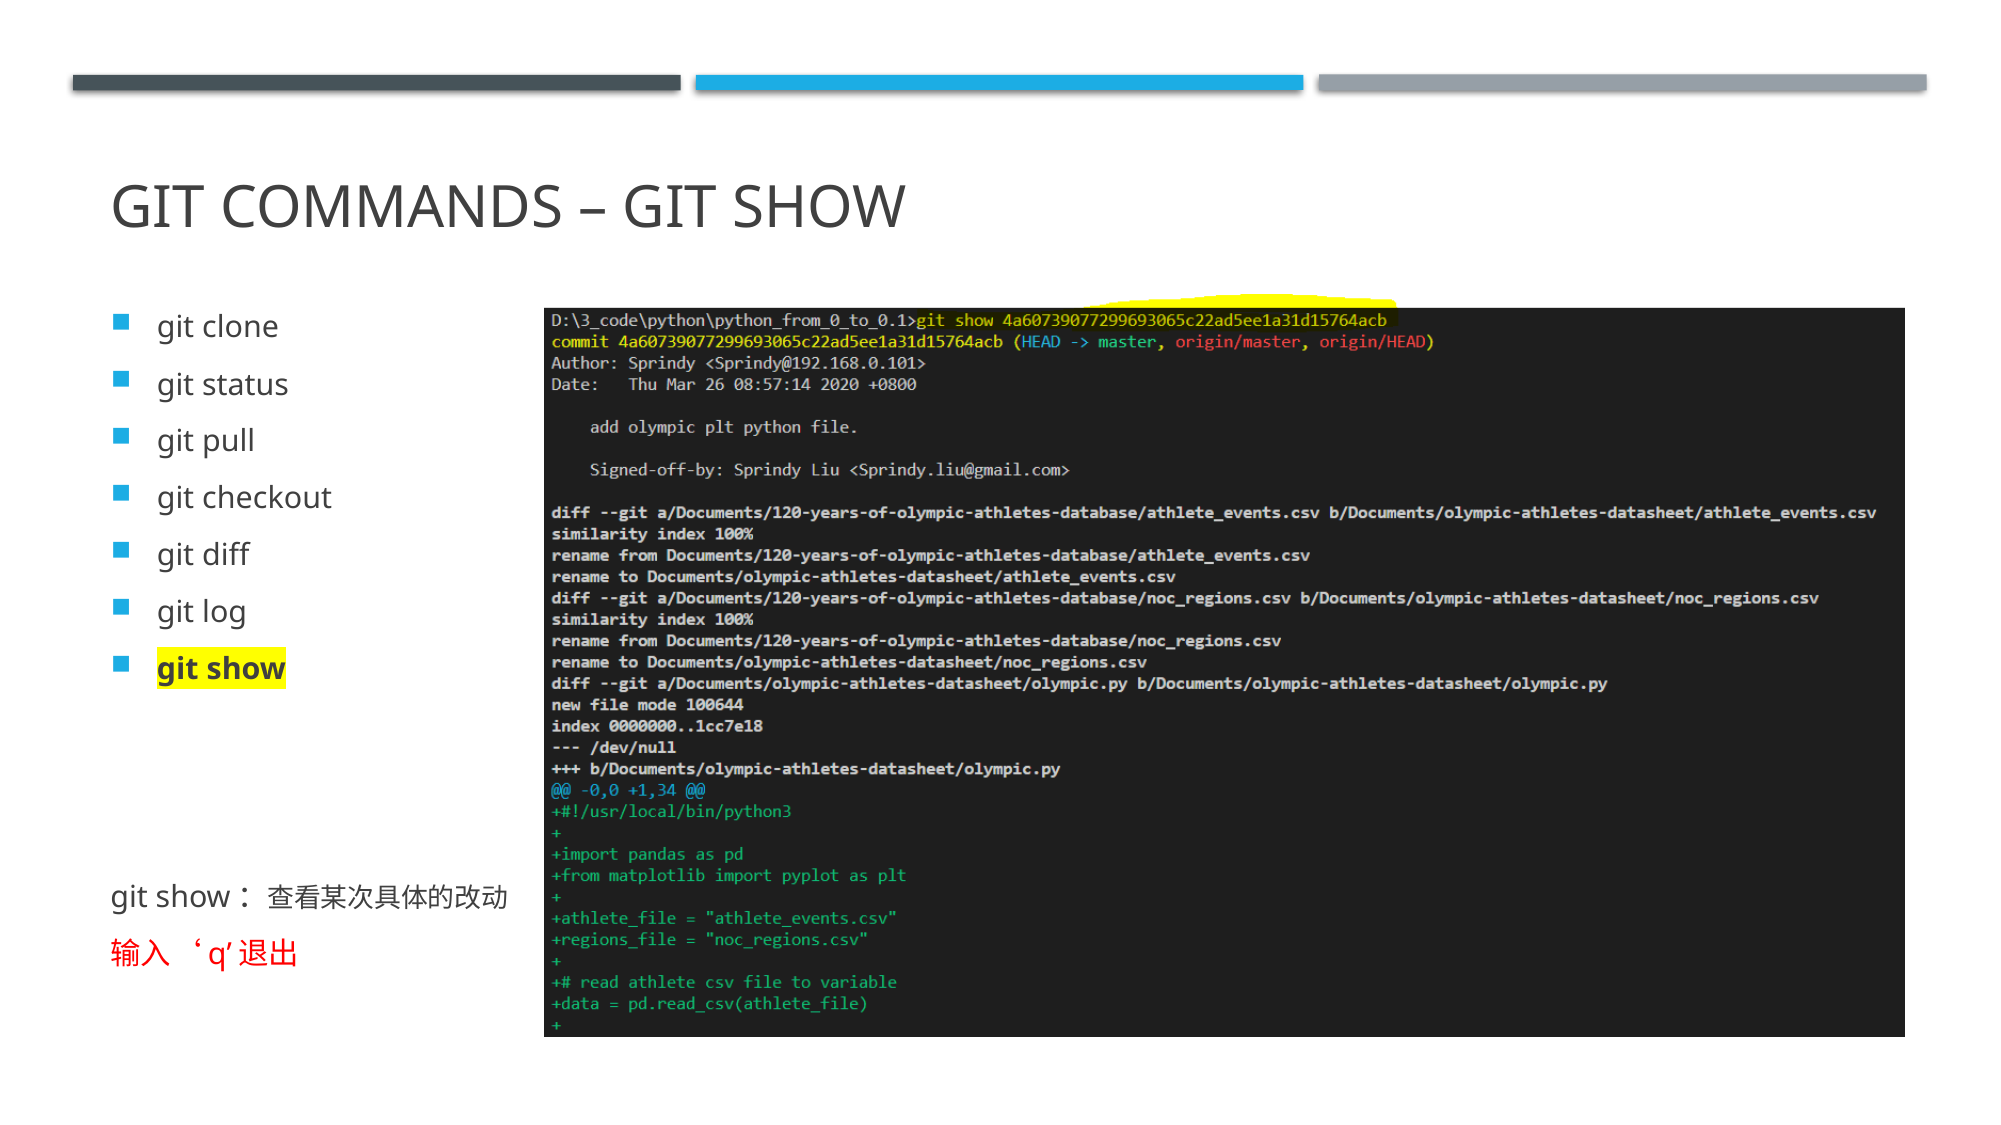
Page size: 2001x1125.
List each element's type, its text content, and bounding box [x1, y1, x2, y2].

list git clone git status git pull git checkout git diff git log git show git show：查看某次具体的改动 输入‘q’退出 [95, 294, 541, 981]
picture [544, 293, 1906, 1037]
title git commands – git show [95, 115, 1905, 247]
